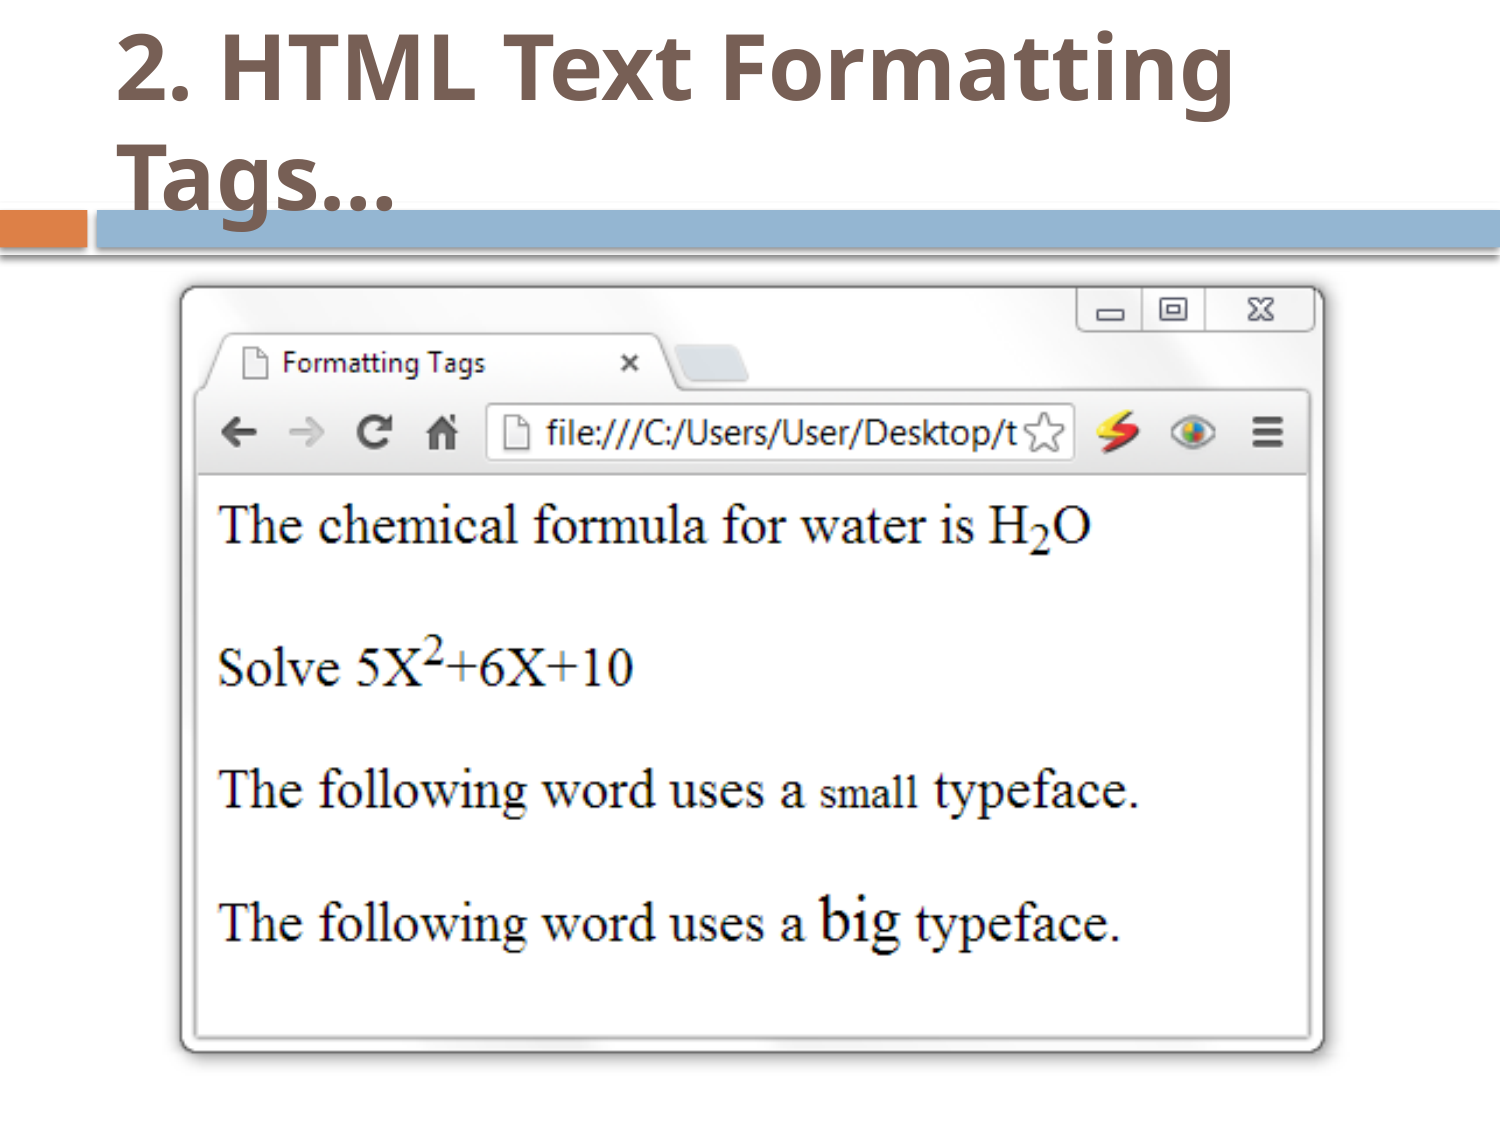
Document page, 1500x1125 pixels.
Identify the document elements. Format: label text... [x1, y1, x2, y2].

picture [149, 270, 1351, 1088]
title 2. HTML Text Formatting Tags… [100, 37, 1438, 200]
